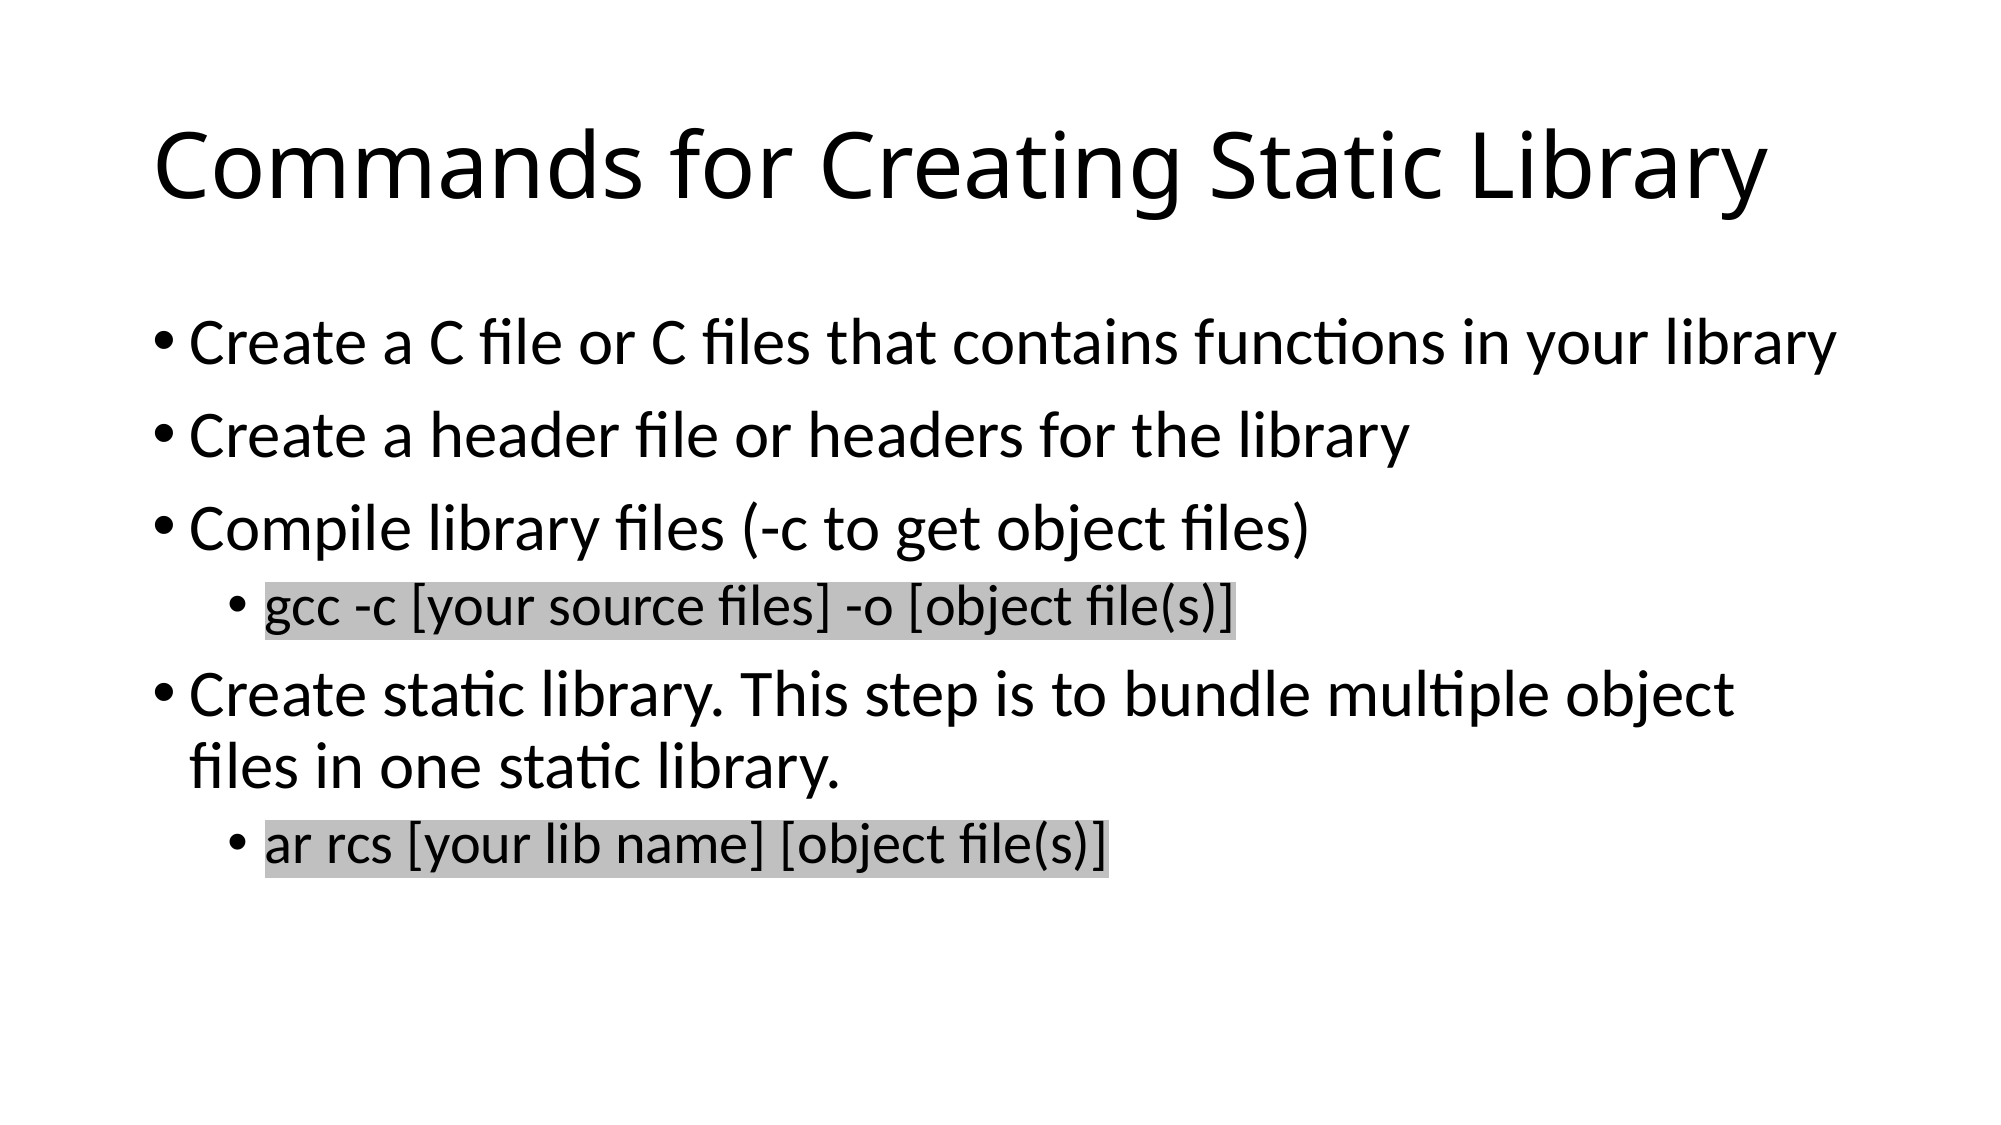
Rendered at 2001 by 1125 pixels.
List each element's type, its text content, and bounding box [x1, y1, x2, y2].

title Commands for Creating Static Library [137, 59, 1863, 278]
list Create a C file or C files that contains functions in your library Create a header file or headers for the library Compile library files (-c to get object files) gcc -c [your source files] -o [object file(s)] Create static library. This step is to bundle multiple object files in one static library. ar rcs [your lib name] [object file(s)] [137, 299, 1863, 1014]
